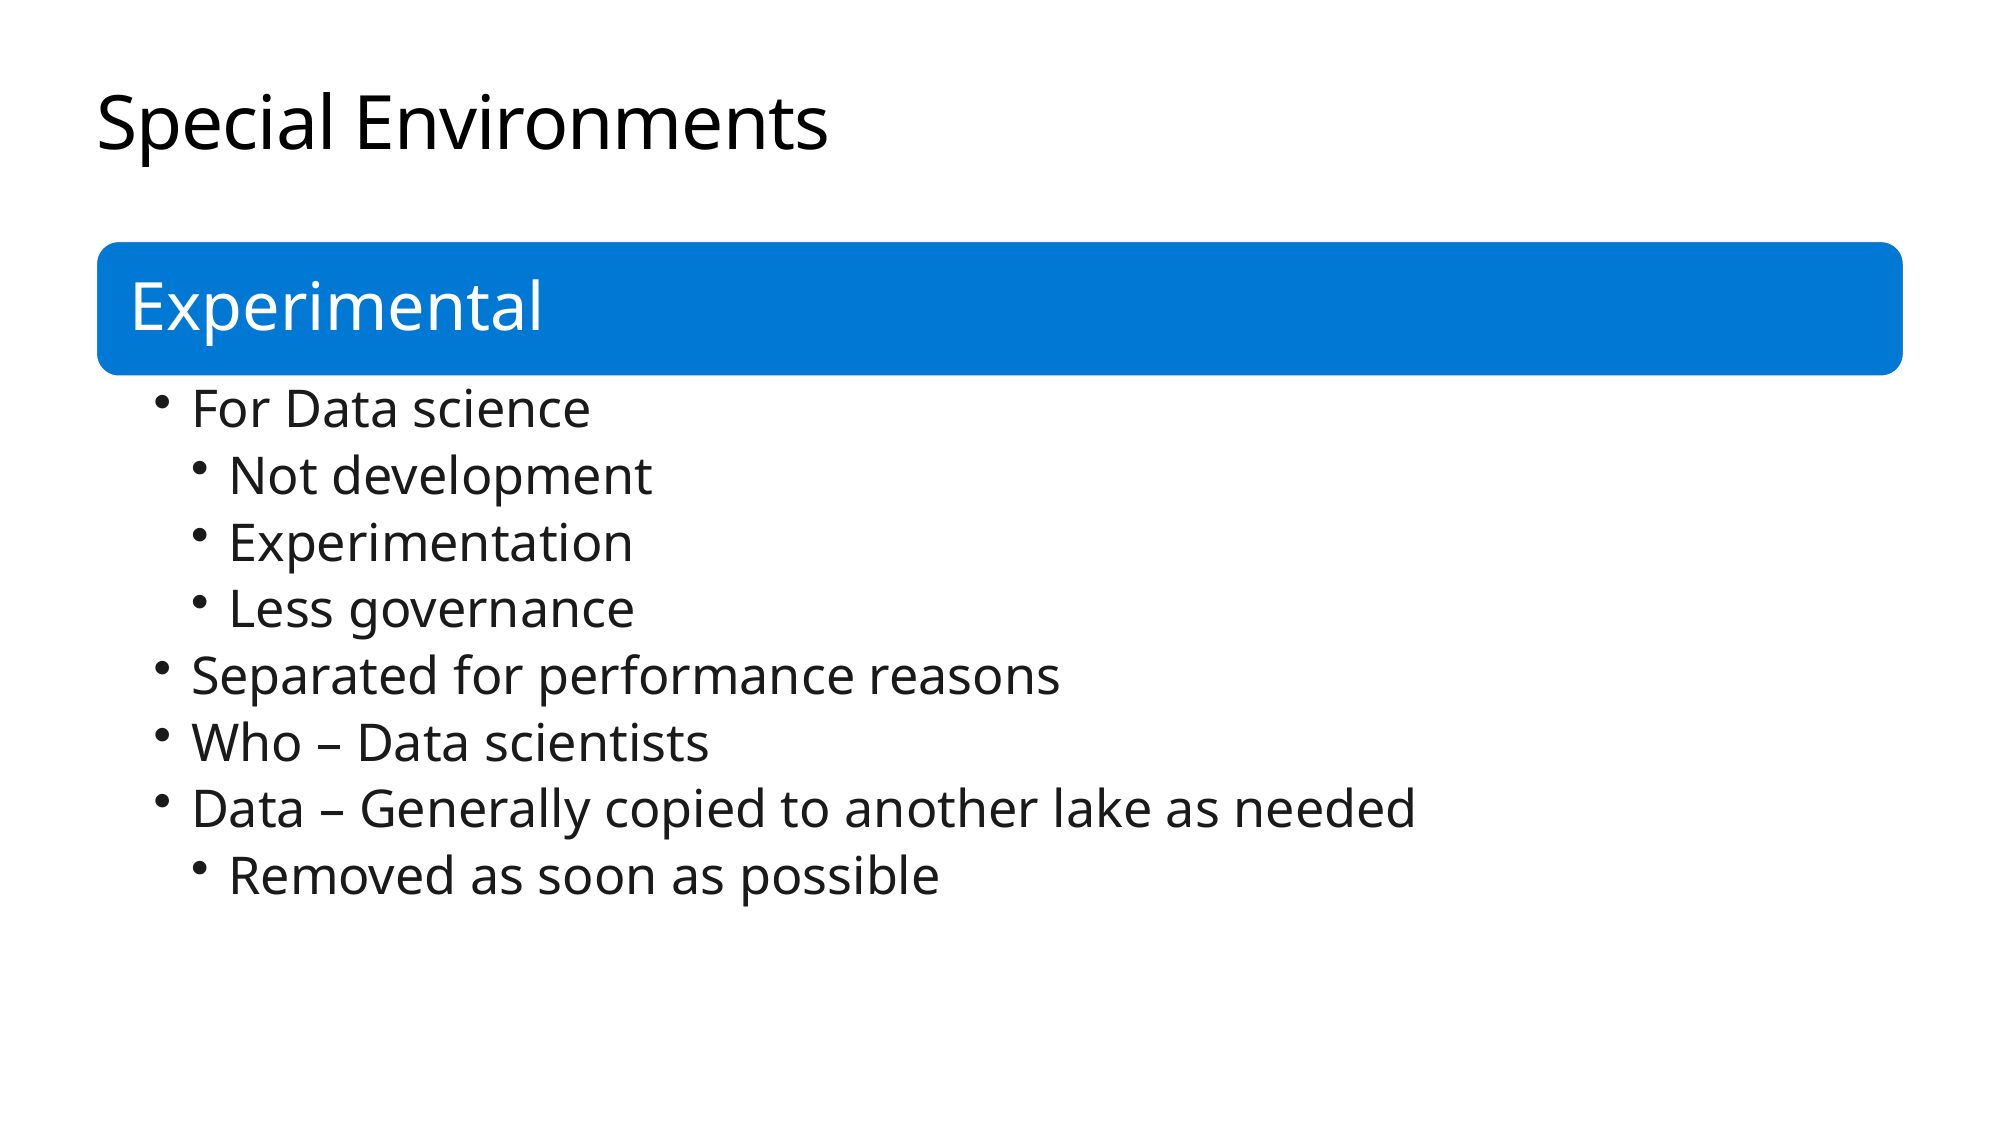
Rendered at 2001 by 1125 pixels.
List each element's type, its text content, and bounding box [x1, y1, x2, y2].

title Special Environments [96, 75, 1904, 166]
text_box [95, 234, 1904, 1002]
